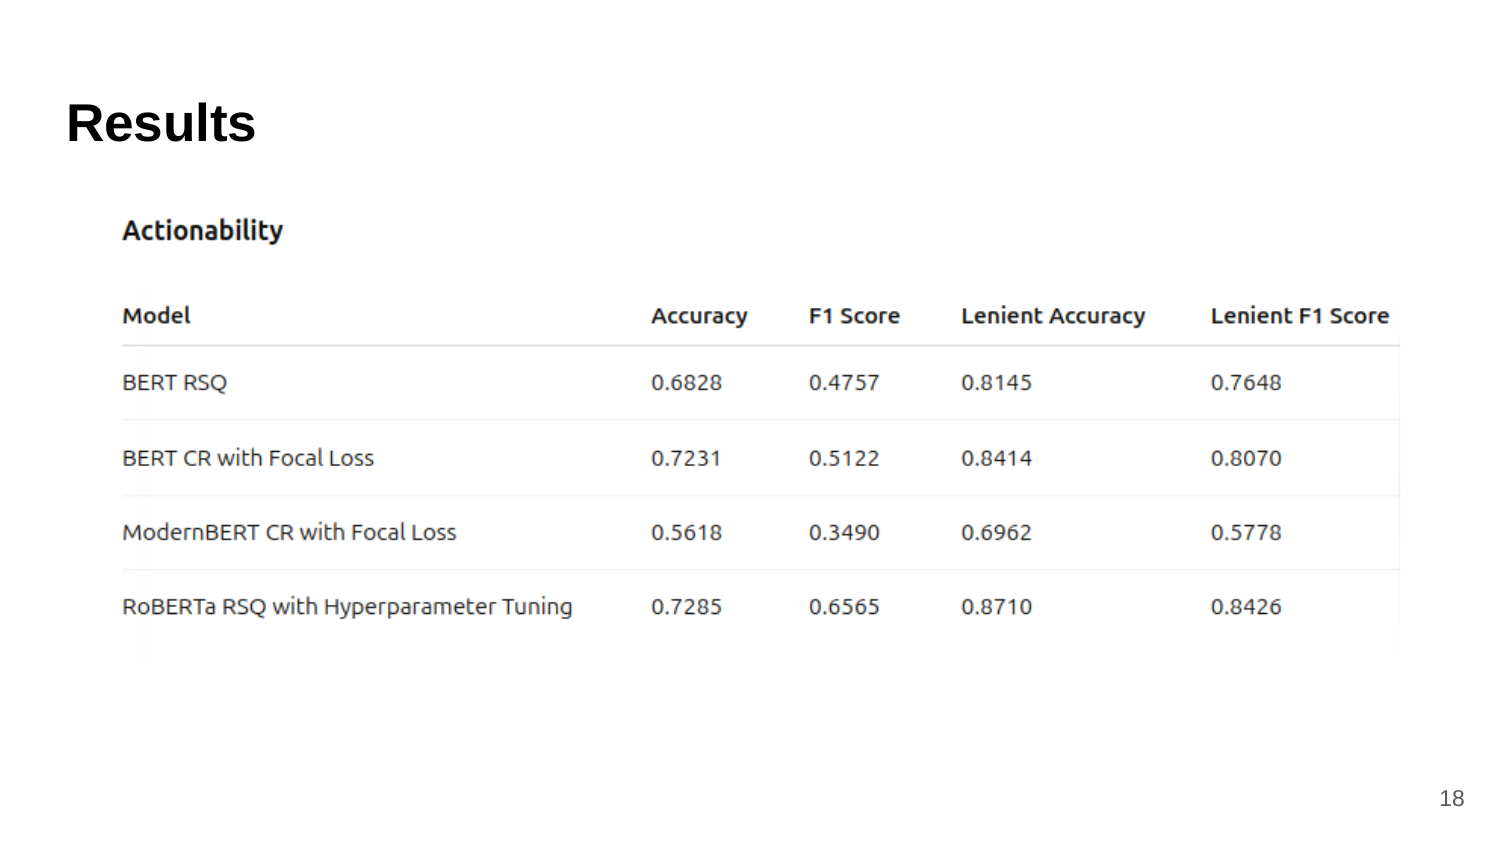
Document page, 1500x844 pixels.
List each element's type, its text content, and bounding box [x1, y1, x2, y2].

slide_number ‹#› [1389, 764, 1480, 830]
title Results [51, 72, 1449, 167]
picture [79, 204, 1421, 667]
